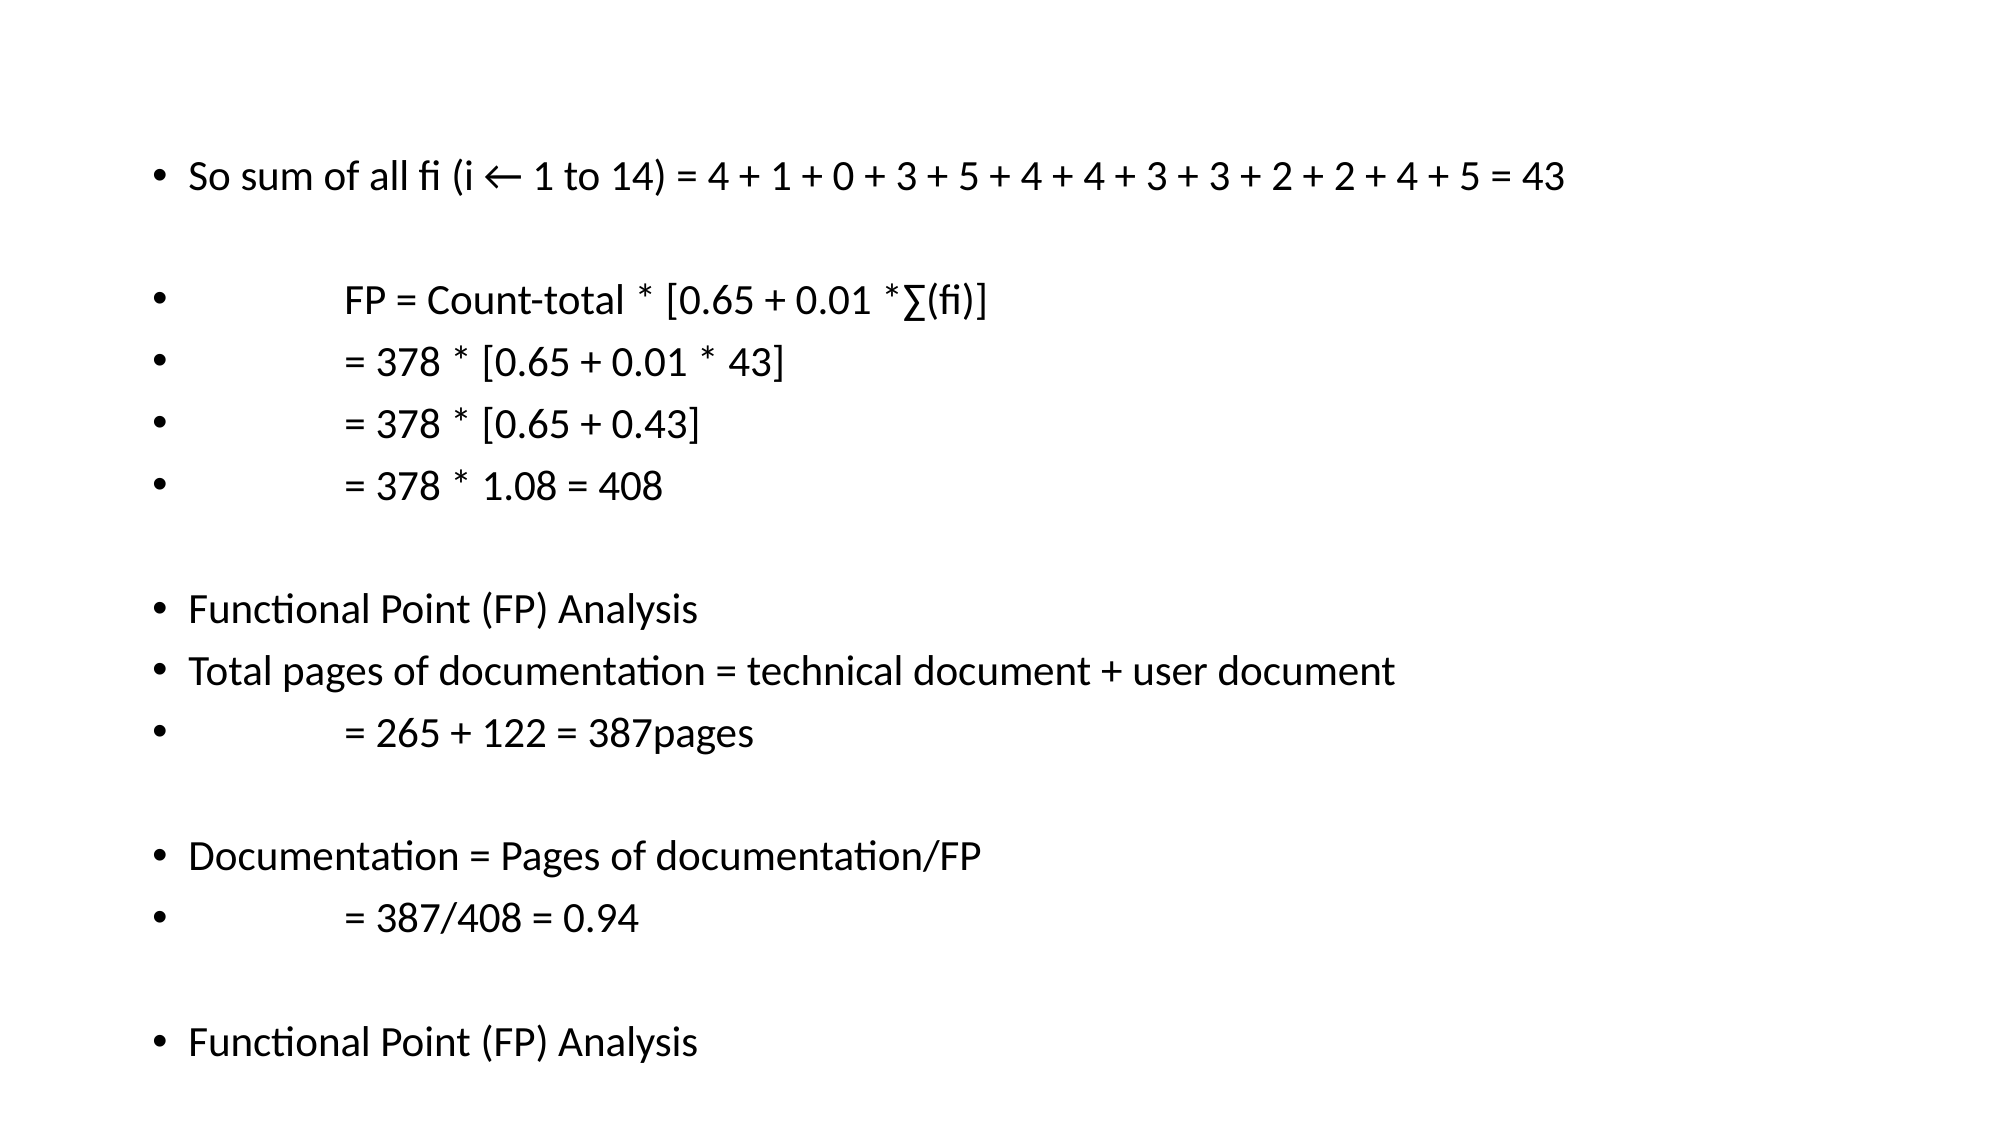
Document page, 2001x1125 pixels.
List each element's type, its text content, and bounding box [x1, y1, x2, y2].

list So sum of all fi (i ← 1 to 14) = 4 + 1 + 0 + 3 + 5 + 4 + 4 + 3 + 3 + 2 + 2 + 4 + 5 = 43 FP = Count-total * [0.65 + 0.01 *∑(fi)] = 378 * [0.65 + 0.01 * 43] = 378 * [0.65 + 0.43] = 378 * 1.08 = 408 Functional Point (FP) Analysis Total pages of documentation = technical document + user document = 265 + 122 = 387pages Documentation = Pages of documentation/FP = 387/408 = 0.94 Functional Point (FP) Analysis [137, 146, 1863, 1081]
